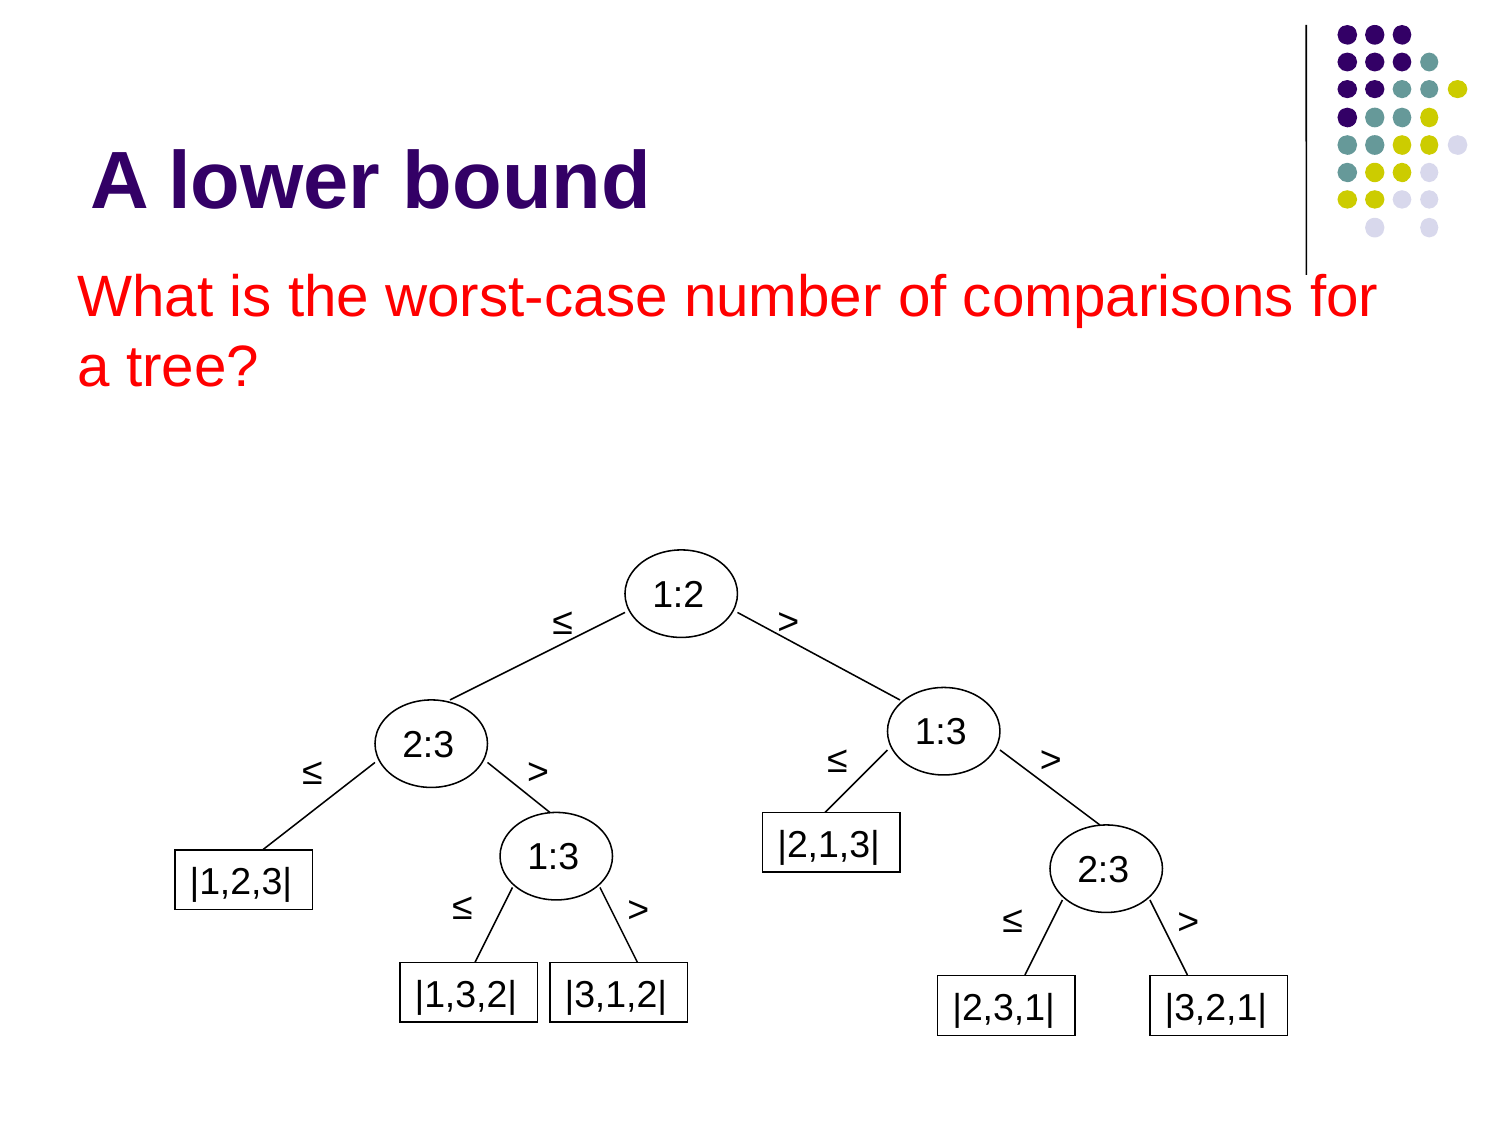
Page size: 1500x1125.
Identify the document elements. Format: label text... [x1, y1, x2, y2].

text_box ≤ [812, 727, 875, 787]
text_box 1:3 [984, 699, 1000, 723]
text_box > [1162, 889, 1225, 950]
text_box 1:3 [596, 824, 613, 850]
text_box [624, 549, 738, 638]
text_box [1050, 824, 1163, 913]
title A lower bound [75, 20, 1313, 233]
text_box 2:3 [1150, 875, 1163, 898]
text_box ≤ [987, 887, 1050, 948]
text_box |3,1,2| [549, 962, 688, 1023]
text_box |3,2,1| [1149, 975, 1288, 1036]
text_box 1:2 [722, 562, 738, 587]
text_box [500, 812, 613, 900]
text_box |1,3,2| [399, 962, 538, 1023]
text_box |2,3,1| [937, 975, 1075, 1036]
text_box ≤ [437, 874, 500, 935]
text_box > [1024, 727, 1088, 787]
list What is the worst-case number of comparisons for a tree? [62, 250, 1413, 969]
text_box |1,2,3| [174, 849, 313, 910]
text_box 2:3 [472, 712, 488, 737]
text_box > [512, 739, 575, 800]
text_box 2:3 [475, 750, 488, 773]
text_box 2:3 [1147, 837, 1163, 862]
text_box > [762, 589, 825, 650]
text_box [887, 687, 1000, 775]
text_box |2,1,3| [762, 812, 900, 873]
text_box ≤ [537, 589, 600, 650]
text_box 1:2 [725, 600, 738, 623]
text_box 1:3 [988, 739, 1000, 760]
text_box ≤ [287, 739, 350, 800]
text_box [375, 699, 488, 788]
text_box > [612, 877, 675, 937]
text_box 1:3 [600, 863, 613, 885]
